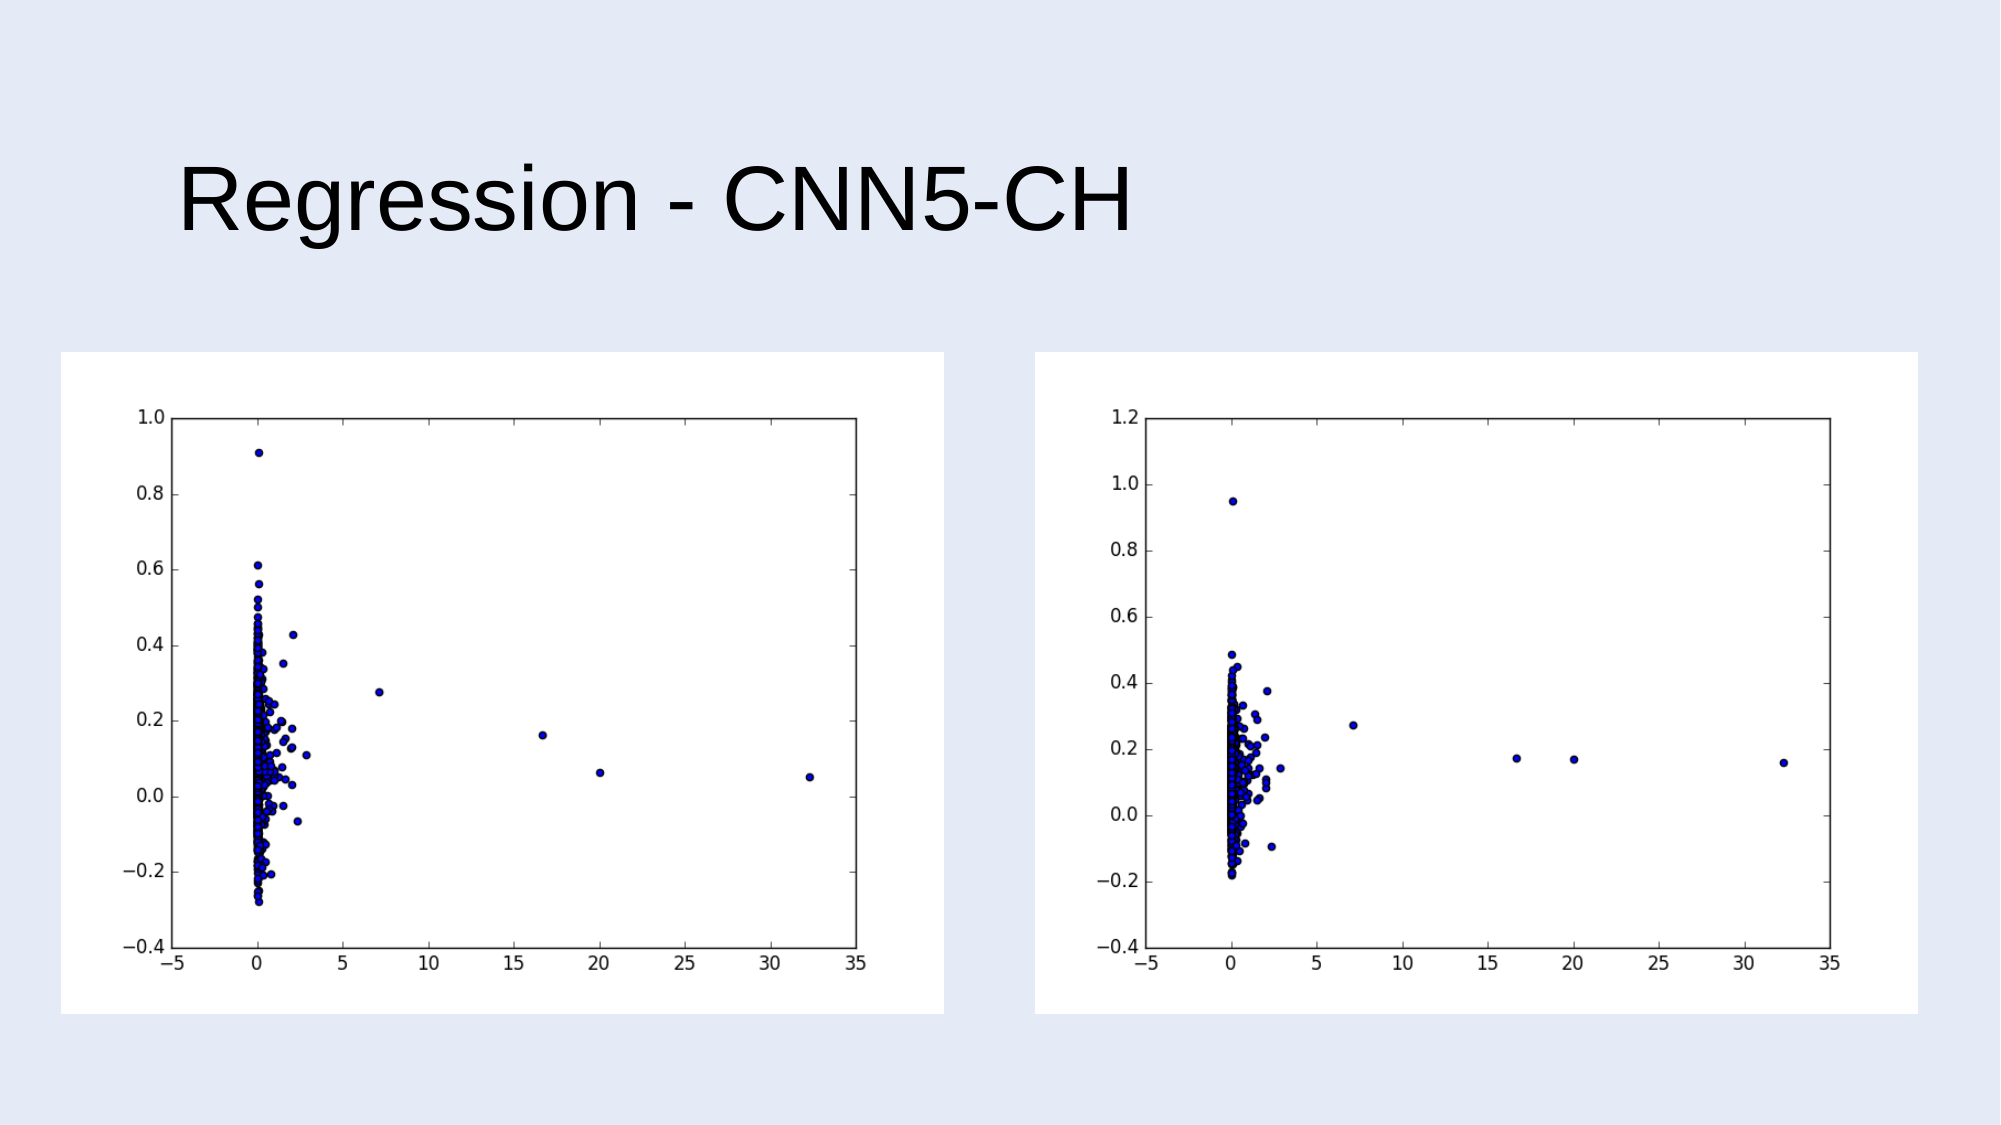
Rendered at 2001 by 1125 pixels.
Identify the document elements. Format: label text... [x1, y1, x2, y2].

picture [1035, 351, 1918, 1014]
picture [61, 351, 944, 1014]
title Regression - CNN5-CH [162, 84, 1888, 303]
